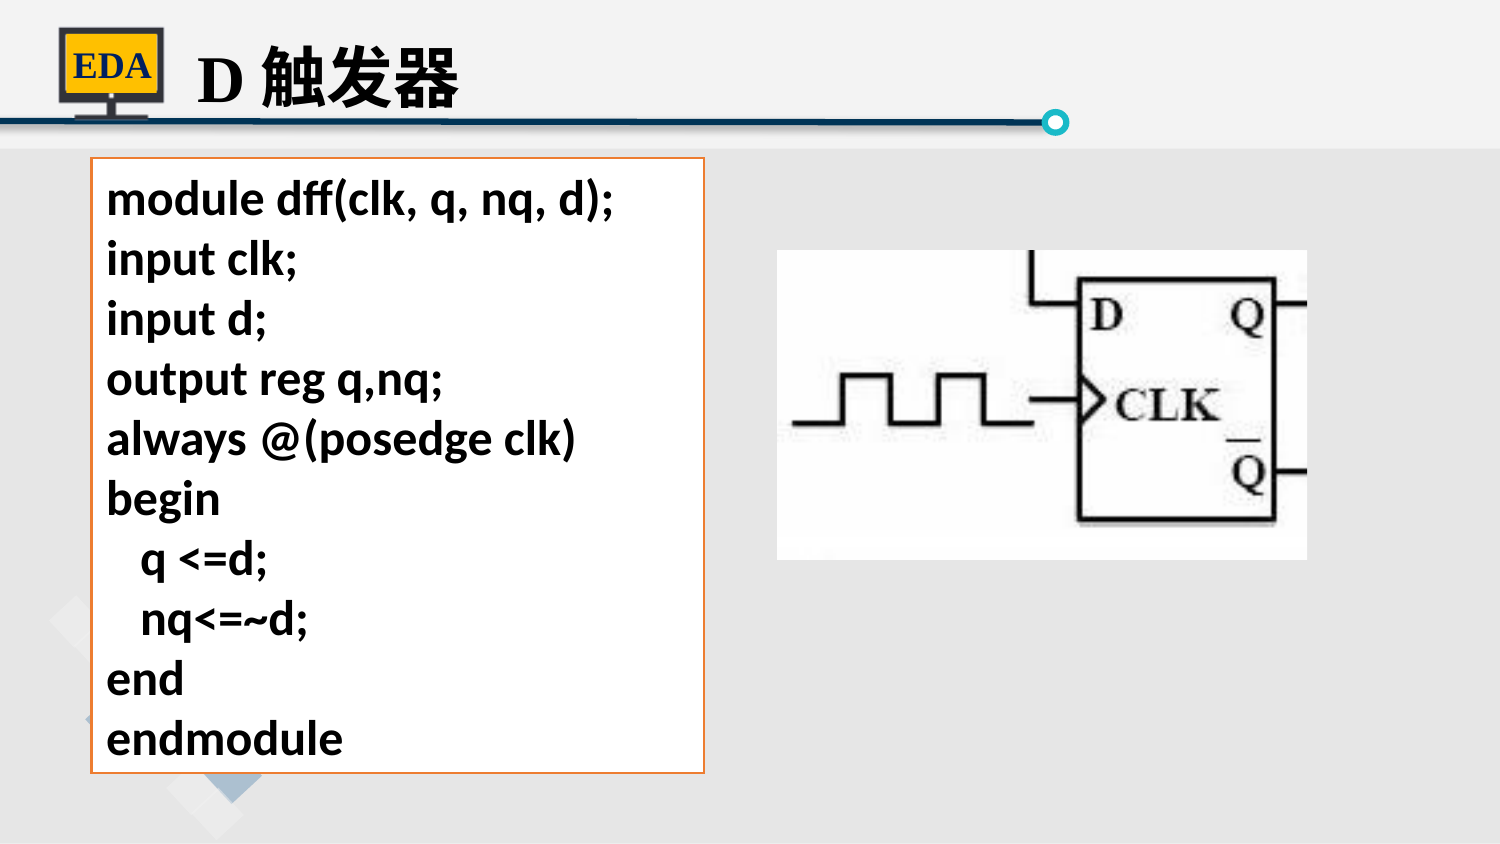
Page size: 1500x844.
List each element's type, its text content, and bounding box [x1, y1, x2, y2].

text_box D触发器 [182, 0, 1476, 159]
picture [777, 250, 1308, 560]
text_box module dff(clk, q, nq, d); input clk; input d; output reg q,nq; always @(posedge clk) begin q <=d; nq<=~d; end endmodule [90, 157, 705, 774]
